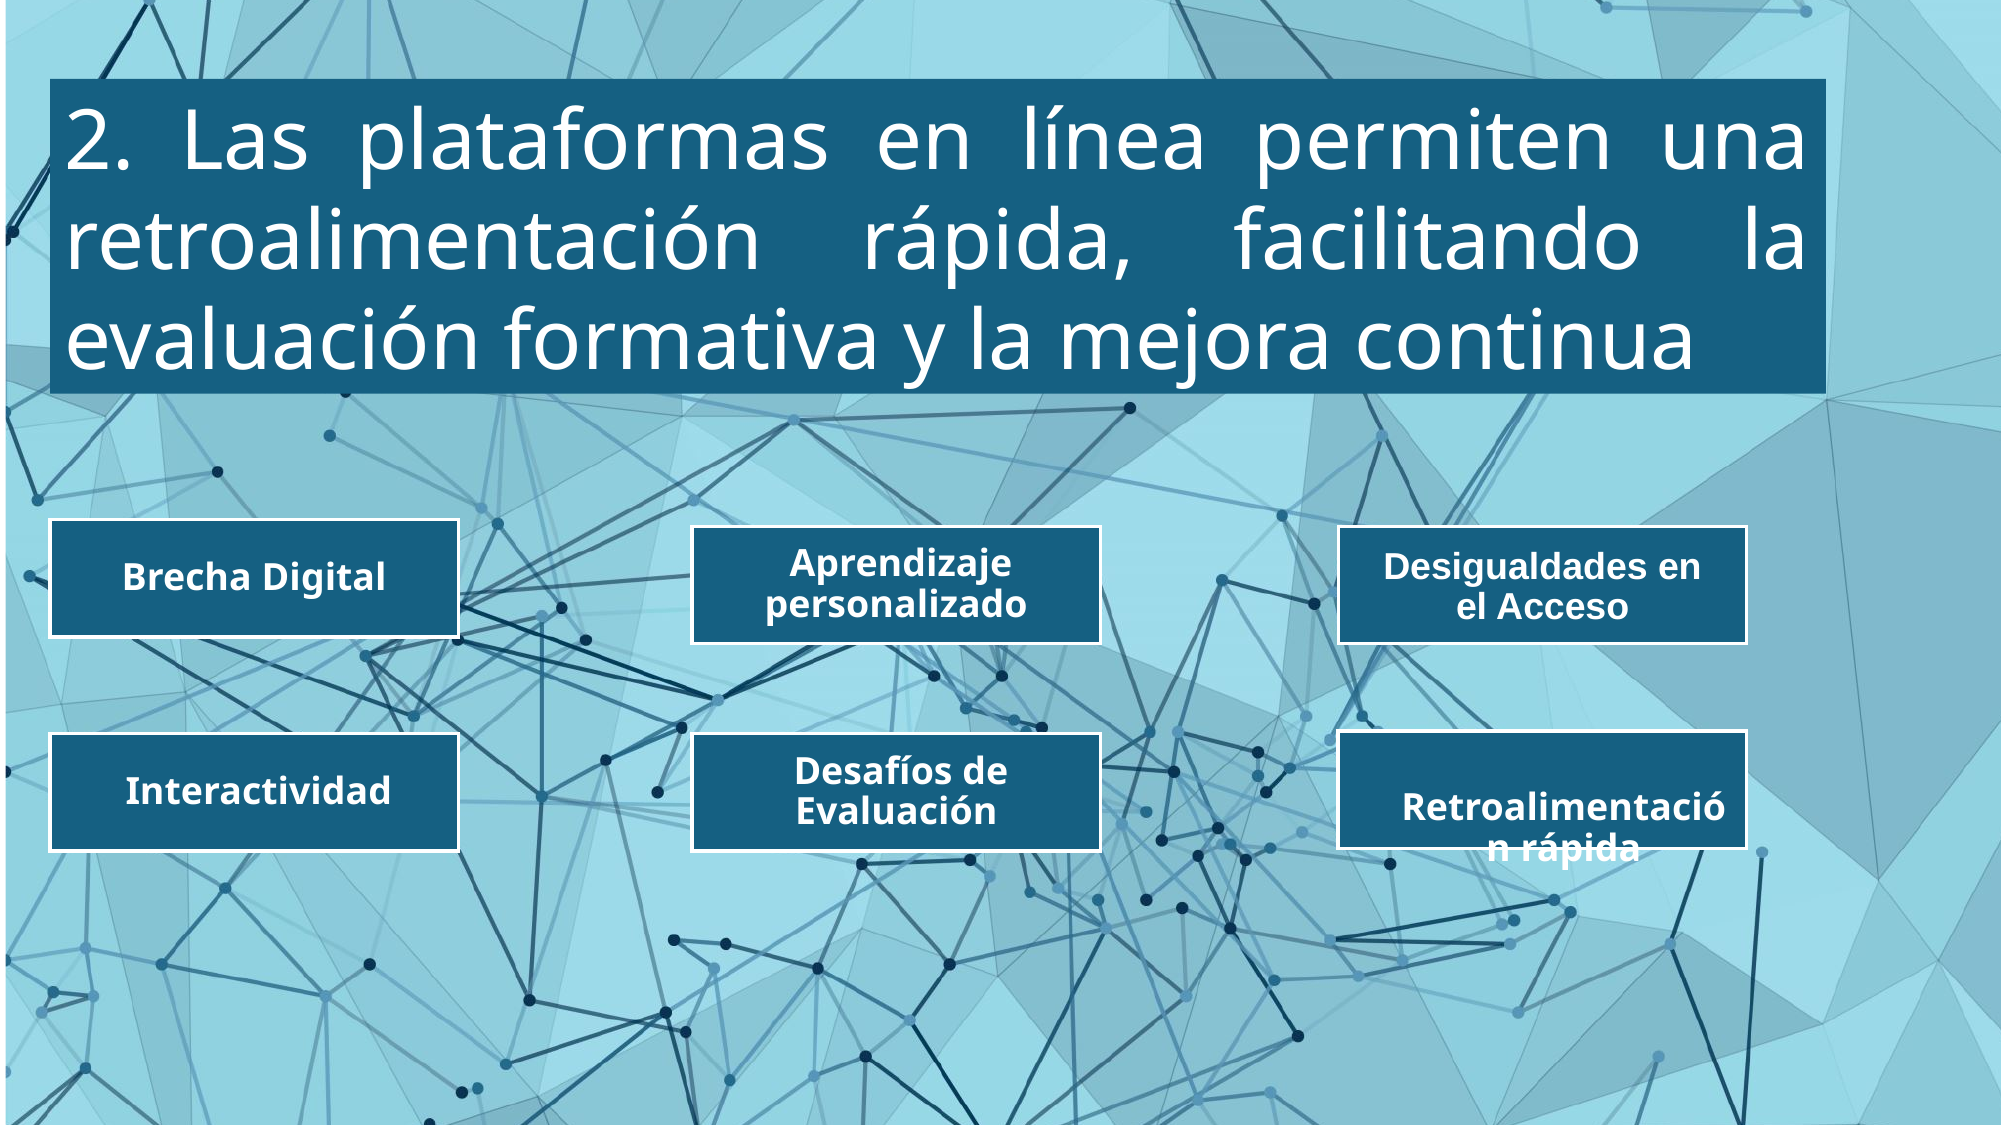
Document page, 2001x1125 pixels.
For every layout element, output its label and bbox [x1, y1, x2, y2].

text_box [691, 525, 1102, 645]
text_box [691, 732, 1102, 852]
text_box [49, 732, 459, 852]
picture [5, 0, 2001, 1125]
text_box [49, 519, 459, 638]
text_box [1337, 730, 1769, 868]
text_box [1337, 525, 1748, 647]
